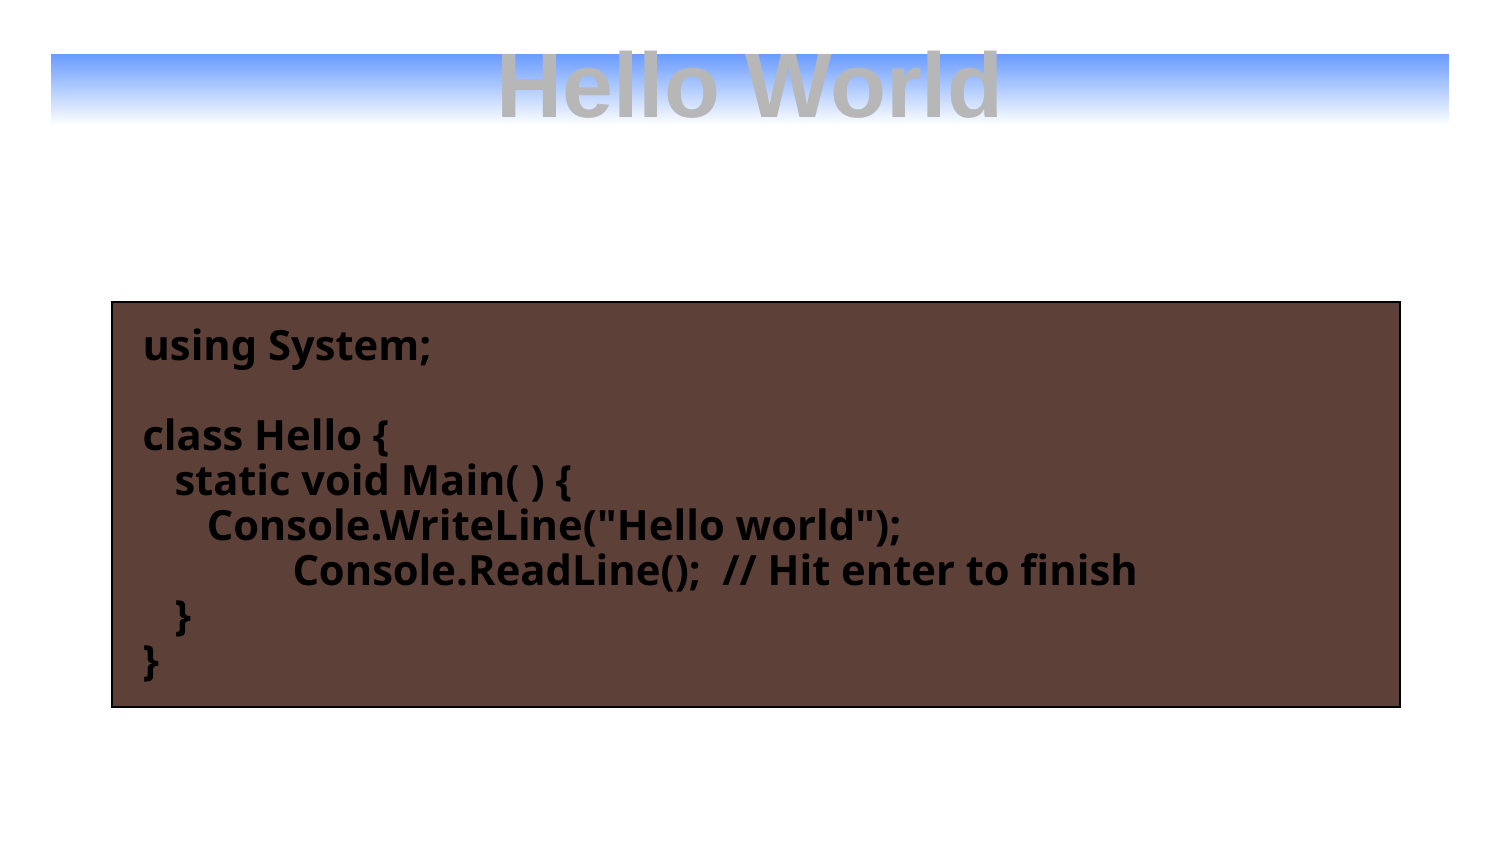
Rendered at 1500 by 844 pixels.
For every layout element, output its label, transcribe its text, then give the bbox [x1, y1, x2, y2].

text_box using System; class Hello { static void Main( ) { Console.WriteLine("Hello world"); Console.ReadLine(); // Hit enter to finish } } [112, 302, 1400, 708]
title Hello World [51, 54, 1449, 126]
